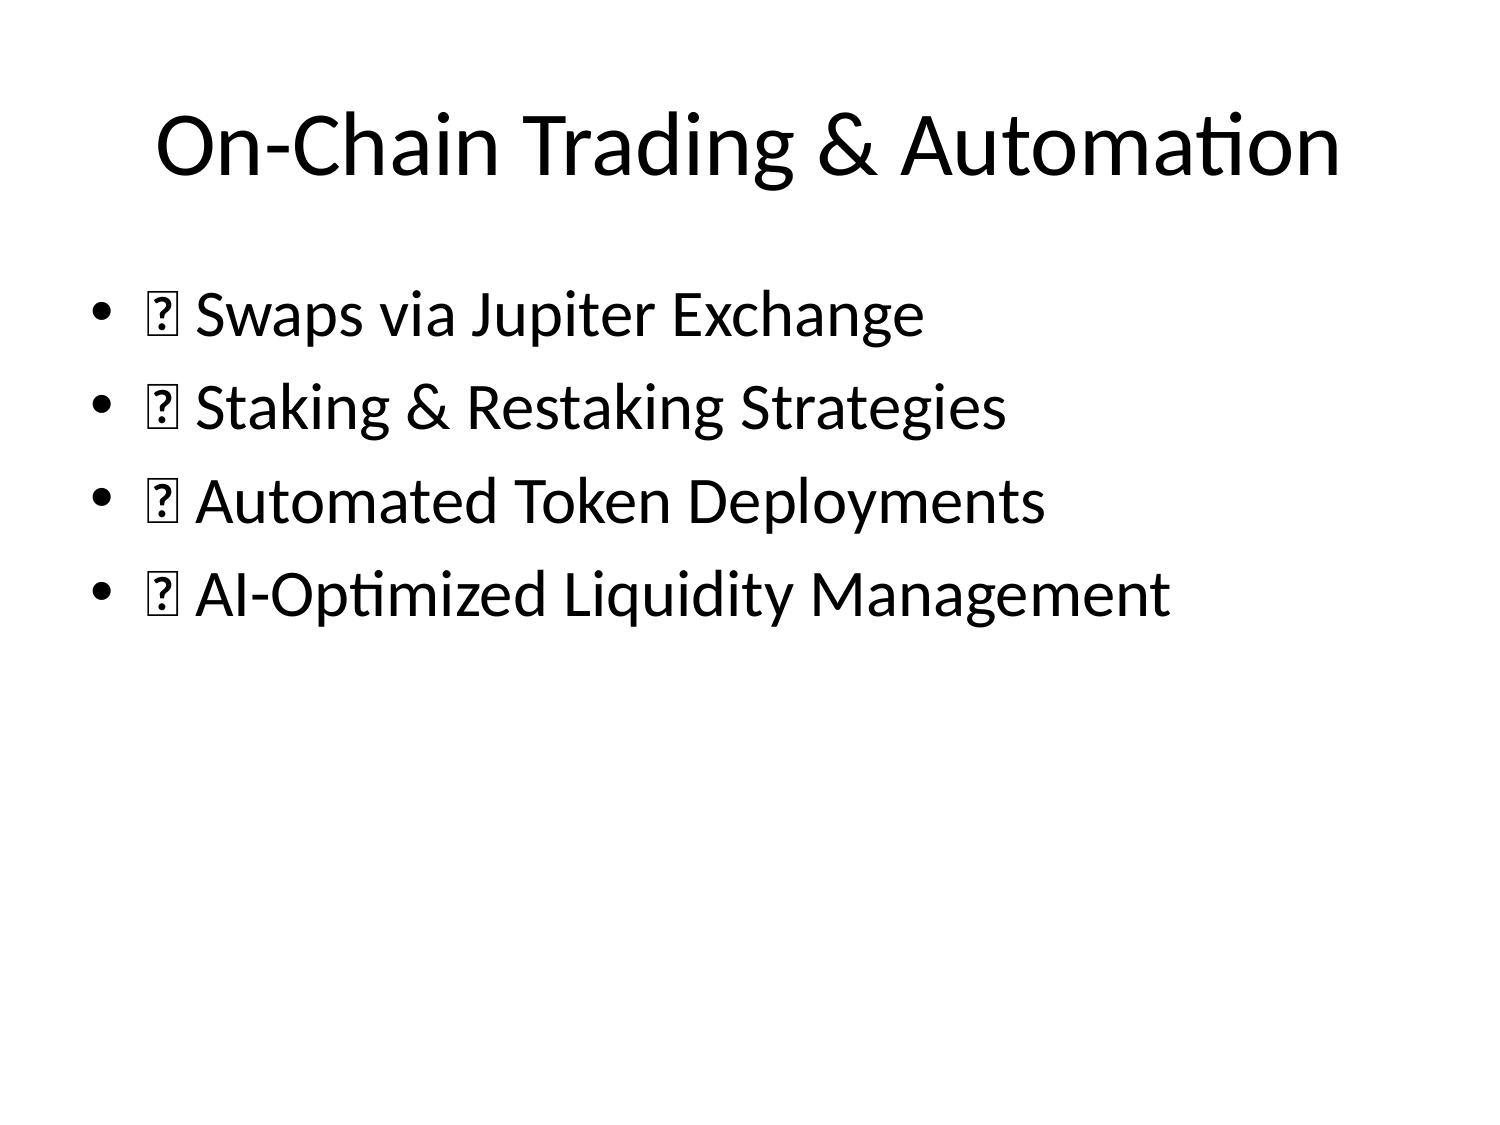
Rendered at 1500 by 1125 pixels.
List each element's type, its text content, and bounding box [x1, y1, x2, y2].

title On-Chain Trading & Automation [75, 45, 1425, 233]
list 🔹 Swaps via Jupiter Exchange 🔹 Staking & Restaking Strategies 🔹 Automated Token Deployments 🔹 AI-Optimized Liquidity Management [75, 262, 1425, 1005]
